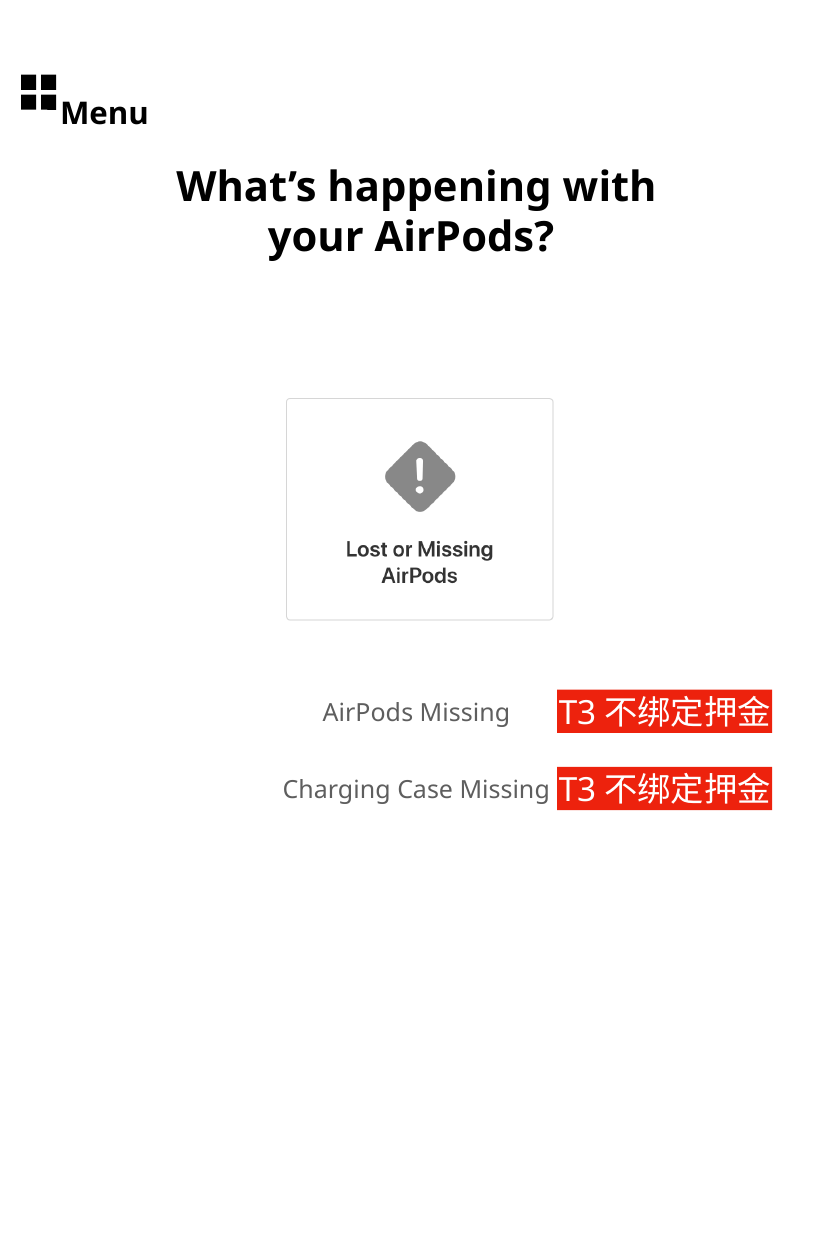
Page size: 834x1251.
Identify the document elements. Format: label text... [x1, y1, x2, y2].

text_box T3不绑定押金 [557, 766, 773, 811]
text_box [41, 74, 57, 90]
text_box What’s happening with your AirPods? [168, 158, 666, 262]
text_box T3不绑定押金 [557, 689, 773, 733]
text_box [21, 74, 37, 90]
text_box Menu [16, 91, 193, 133]
text_box Charging Case Missing [281, 771, 553, 806]
picture [273, 385, 560, 627]
text_box AirPods Missing [320, 694, 513, 728]
